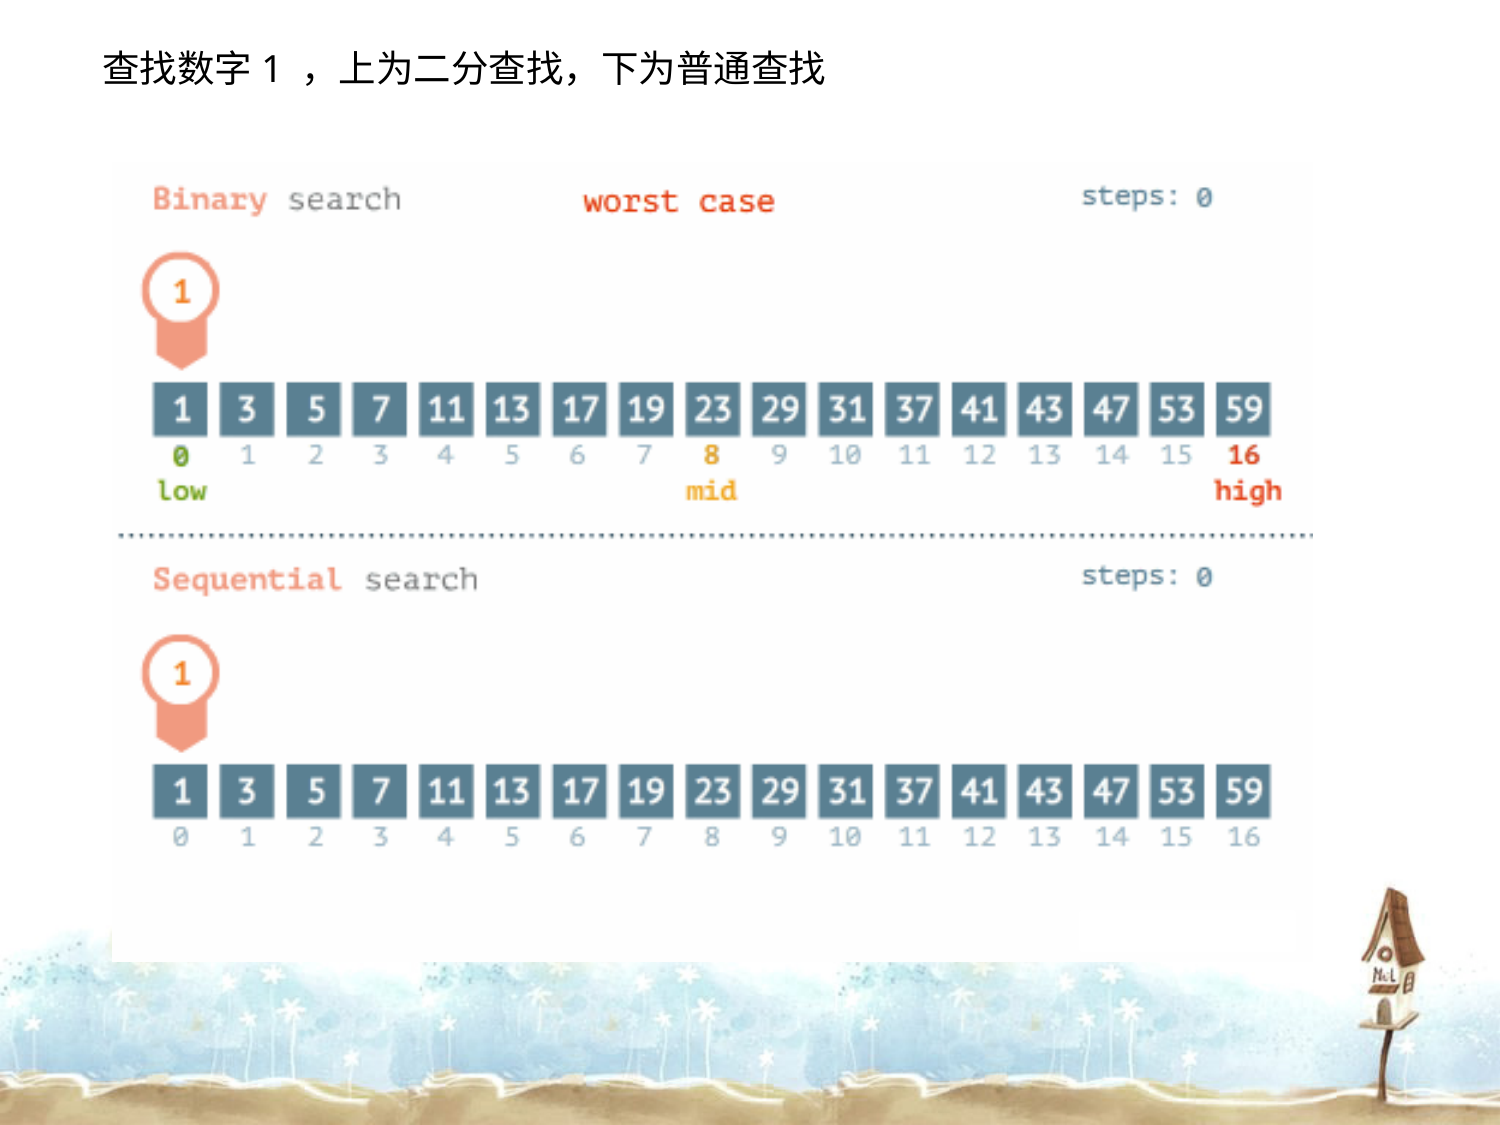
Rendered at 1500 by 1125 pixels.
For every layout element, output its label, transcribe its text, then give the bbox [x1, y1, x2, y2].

picture [0, 0, 1500, 1125]
text_box 查找数字1 ，上为二分查找，下为普通查找 [87, 37, 1188, 98]
